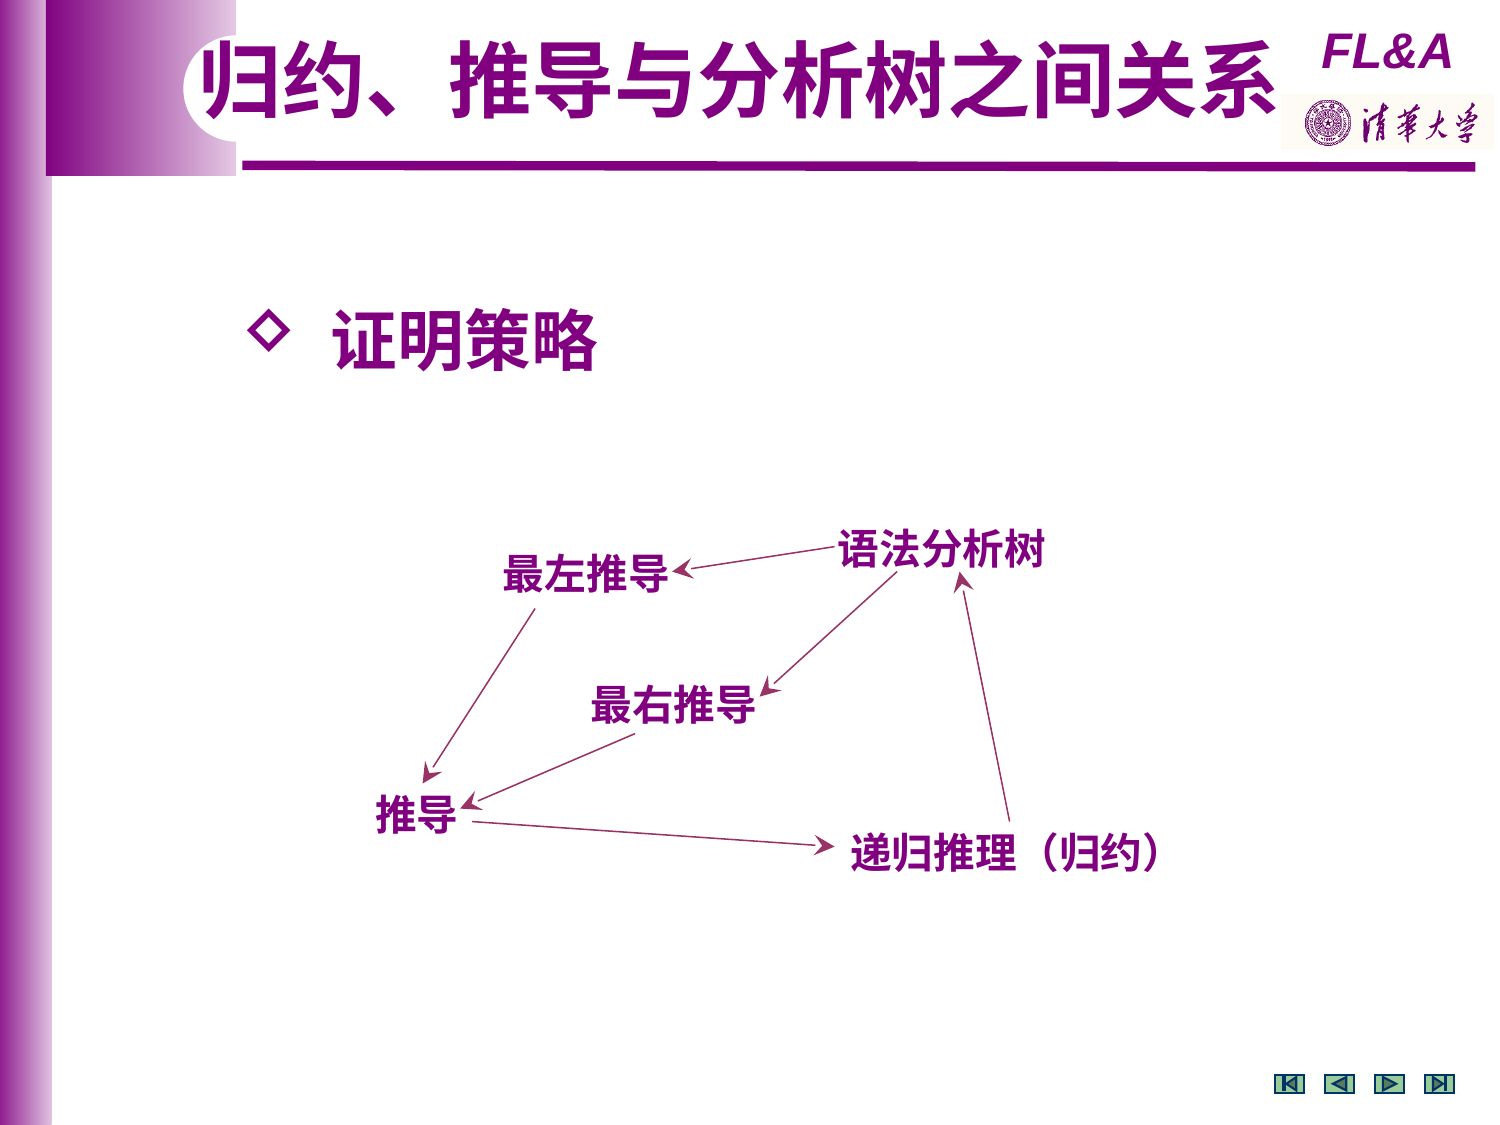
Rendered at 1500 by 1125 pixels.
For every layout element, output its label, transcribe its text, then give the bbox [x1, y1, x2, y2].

text_box 归约、推导与分析树之间关系 [183, 32, 1296, 137]
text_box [359, 608, 636, 847]
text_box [487, 540, 898, 737]
text_box [1324, 1074, 1355, 1093]
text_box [821, 515, 1063, 822]
text_box [1374, 1074, 1405, 1093]
text_box [1274, 1074, 1305, 1093]
text_box 证明策略 [224, 290, 975, 386]
text_box [813, 834, 835, 856]
text_box [1424, 1074, 1455, 1093]
picture [1281, 94, 1495, 149]
text_box 递归推理（归约） [835, 819, 1200, 884]
